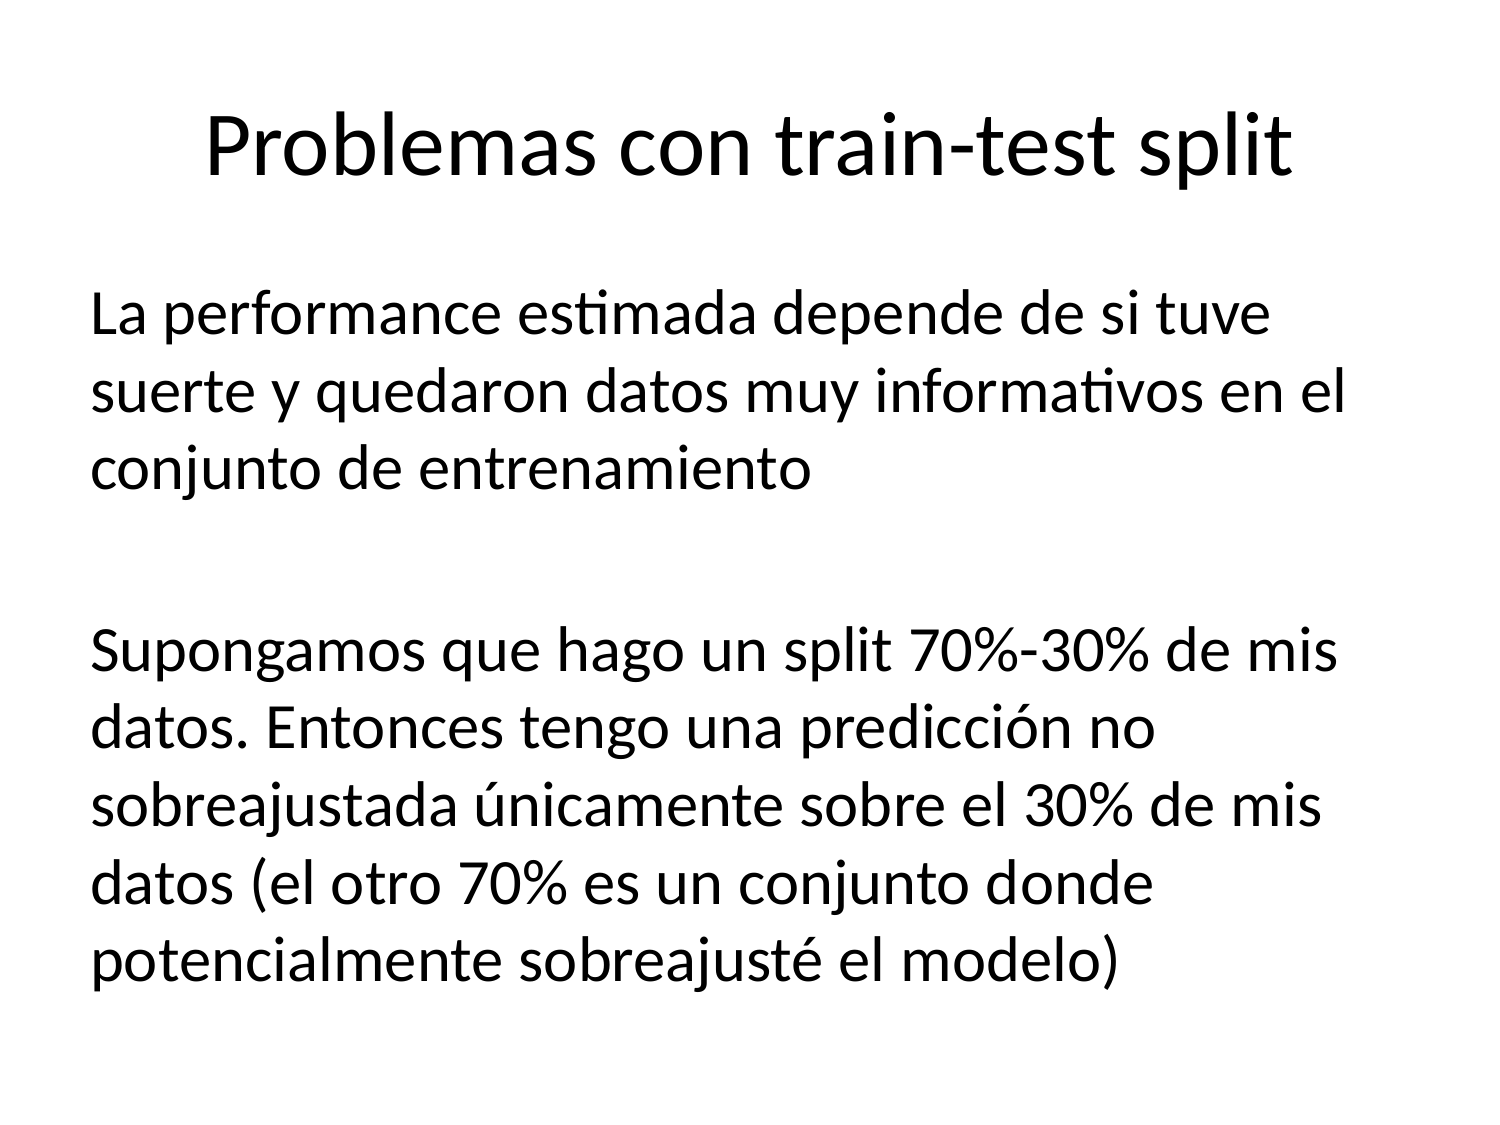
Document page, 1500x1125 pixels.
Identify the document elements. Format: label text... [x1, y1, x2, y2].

list La performance estimada depende de si tuve suerte y quedaron datos muy informativos en el conjunto de entrenamiento Supongamos que hago un split 70%-30% de mis datos. Entonces tengo una predicción no sobreajustada únicamente sobre el 30% de mis datos (el otro 70% es un conjunto donde potencialmente sobreajusté el modelo) [75, 262, 1425, 1005]
title Problemas con train-test split [75, 45, 1425, 233]
